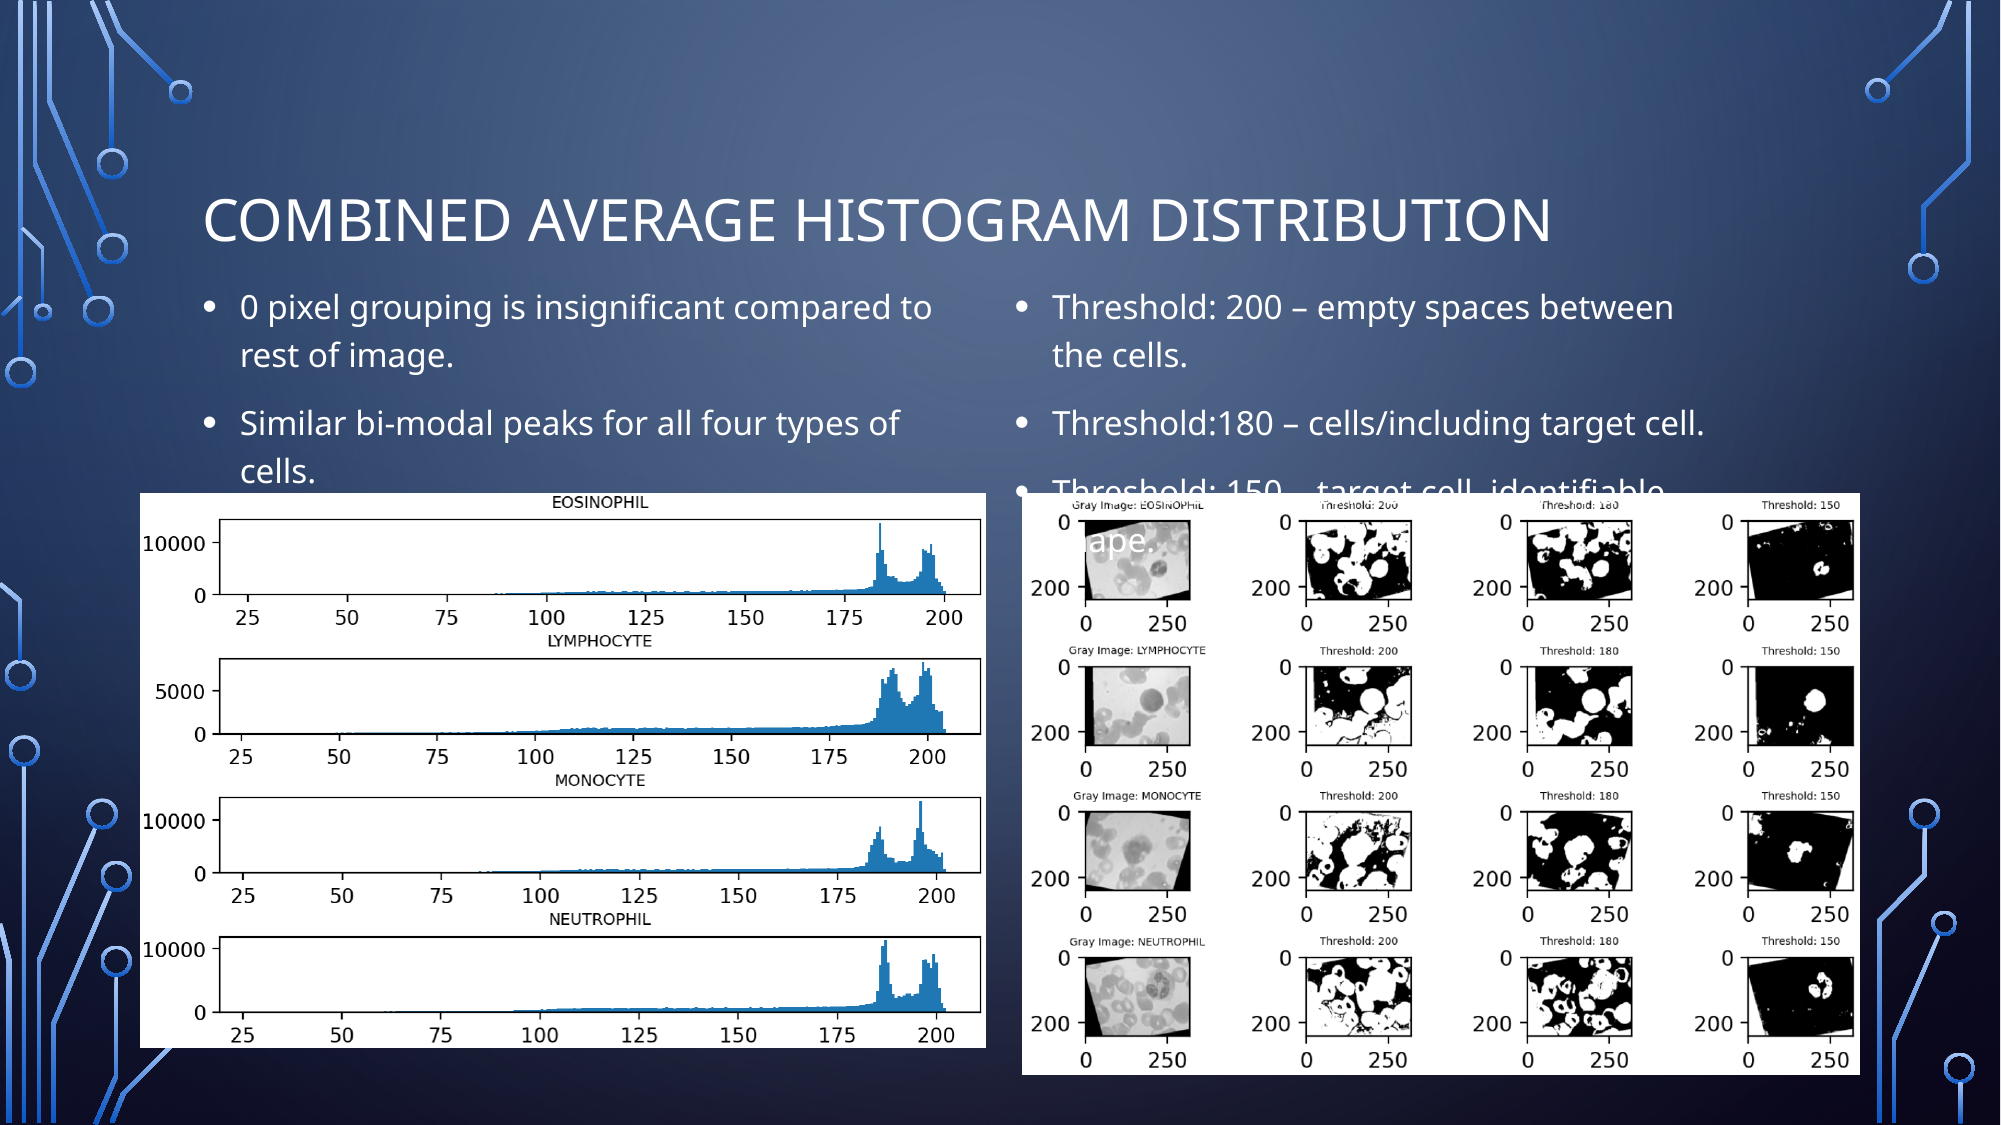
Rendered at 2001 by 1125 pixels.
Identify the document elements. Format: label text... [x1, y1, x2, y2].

picture [140, 492, 986, 1048]
list 0 pixel grouping is insignificant compared to rest of image. Similar bi-modal peaks for all four types of cells. [187, 270, 962, 492]
text_box Threshold: 200 – empty spaces between the cells. Threshold:180 – cells/including target cell. Threshold: 150 – target cell, identifiable shape. [999, 270, 1747, 852]
picture [1022, 492, 1860, 1075]
title Combined Average Histogram Distribution [187, 101, 1813, 344]
